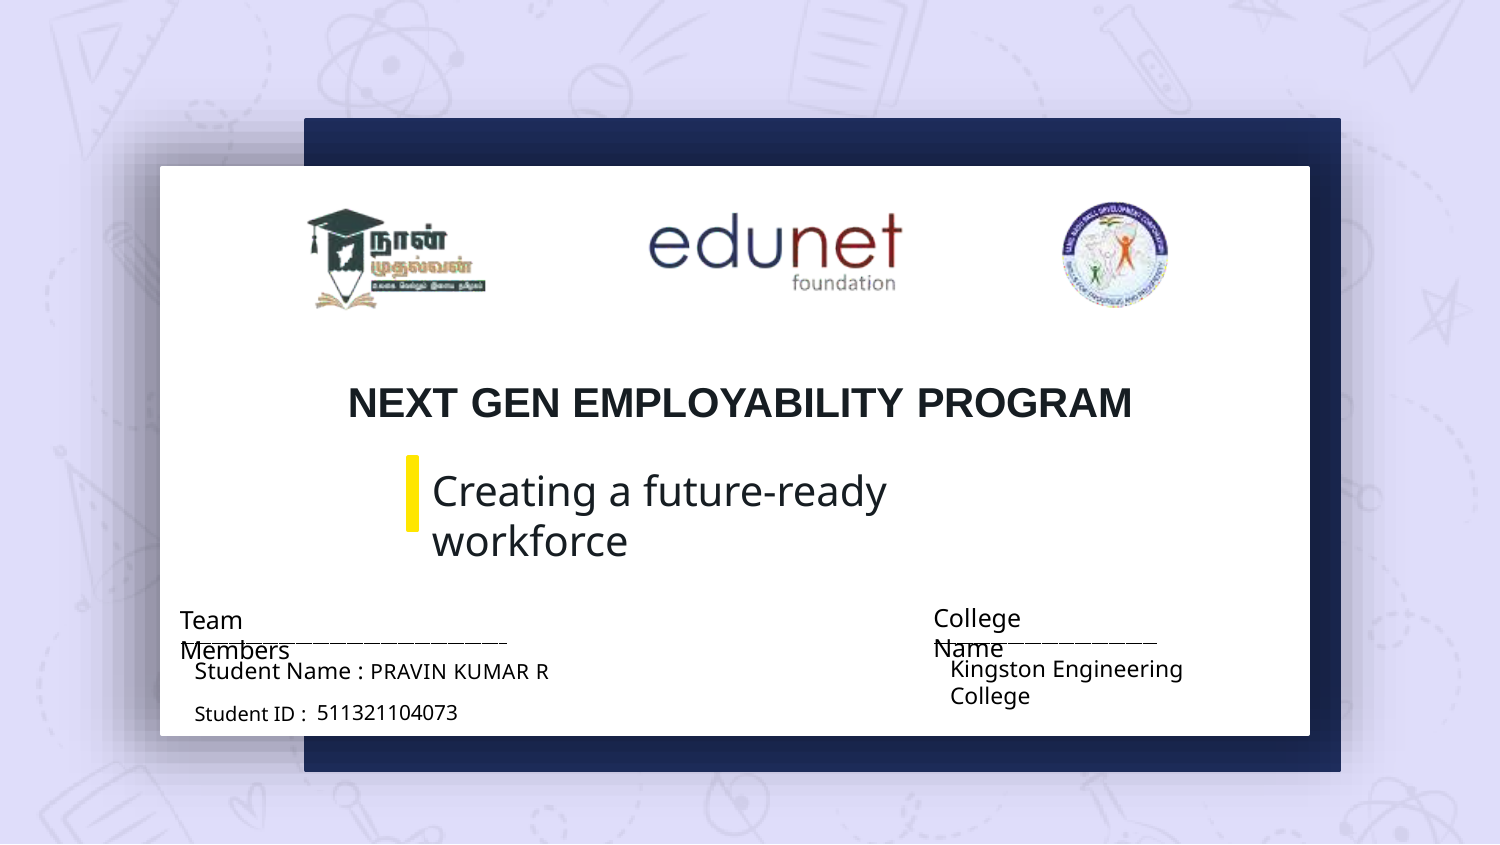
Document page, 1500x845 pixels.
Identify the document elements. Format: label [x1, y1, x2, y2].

text_box [180, 198, 1170, 644]
text_box [0, 0, 1500, 845]
